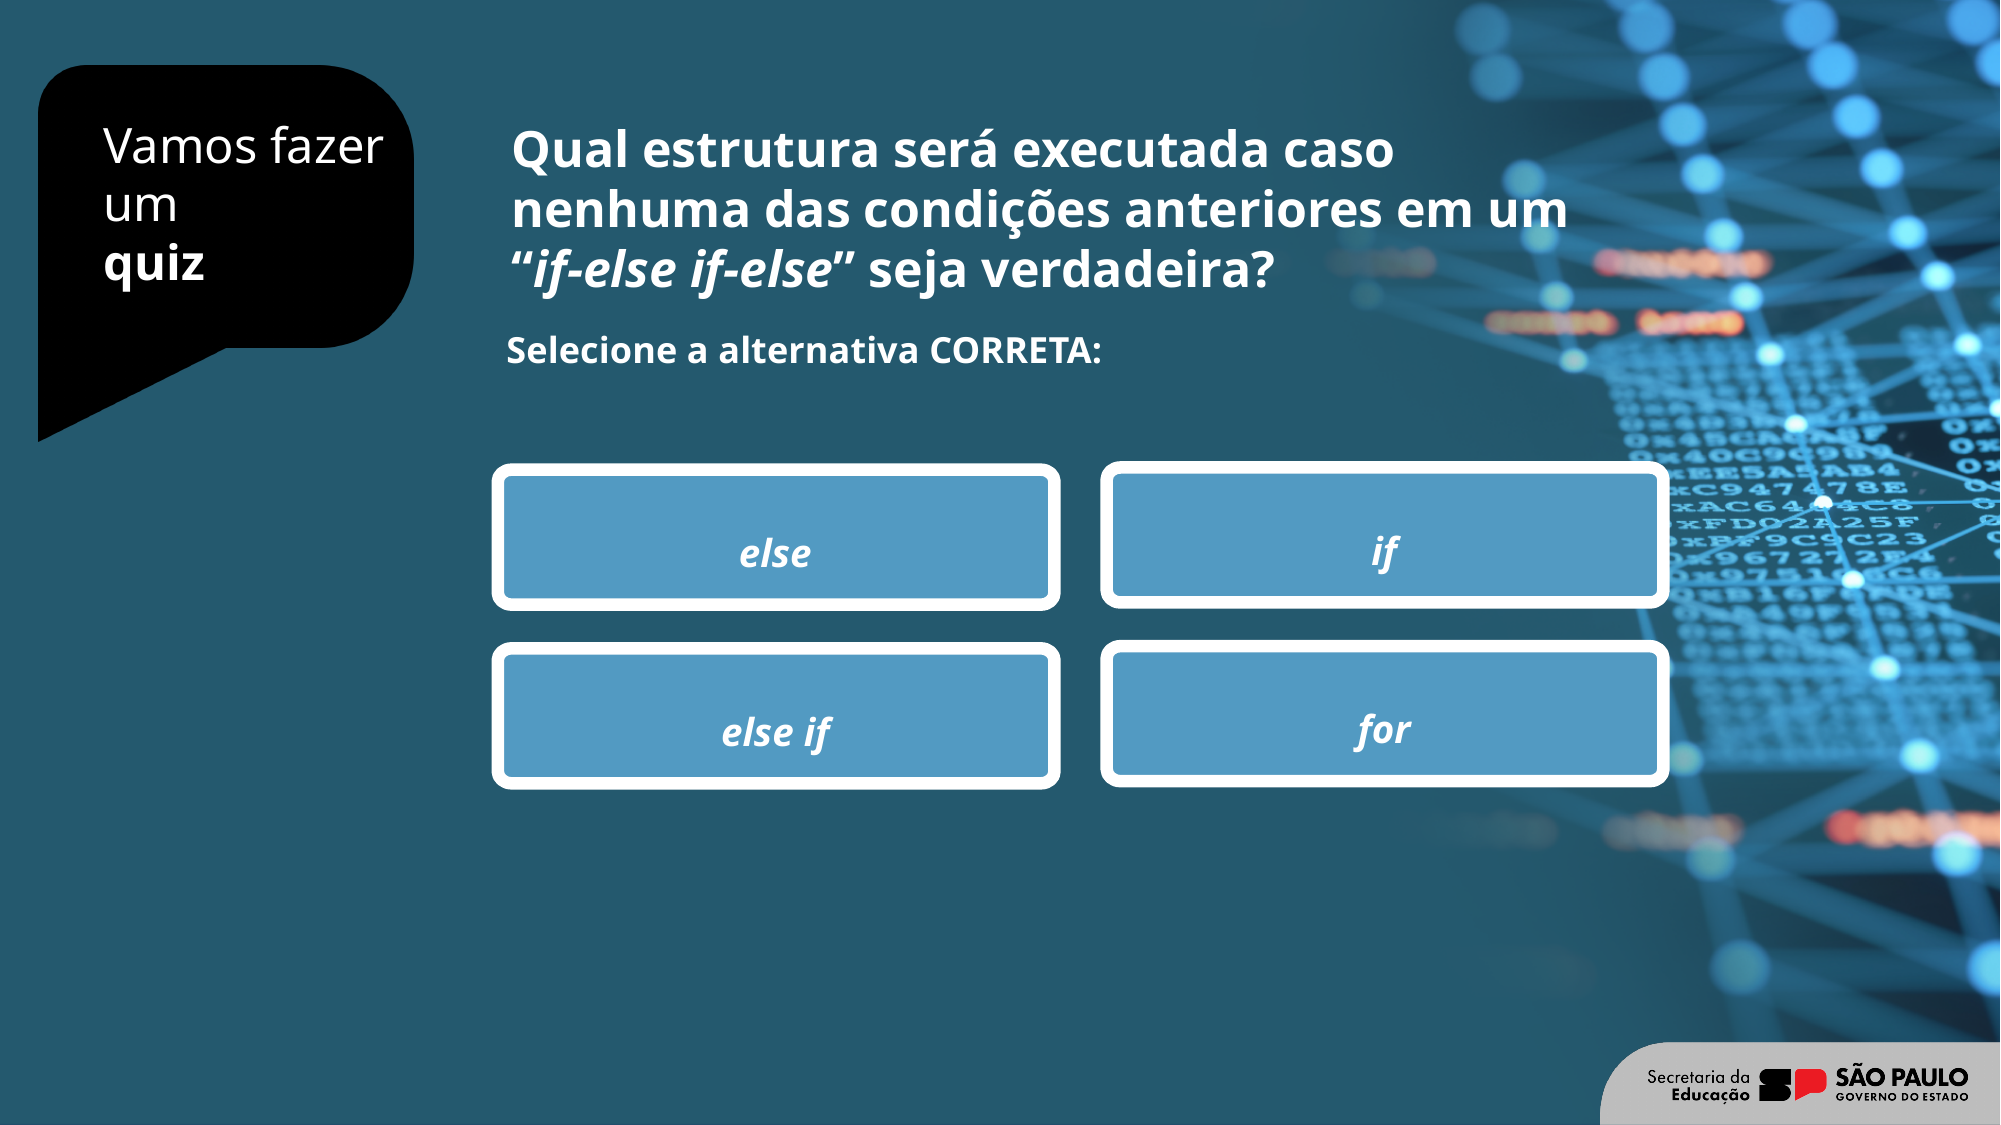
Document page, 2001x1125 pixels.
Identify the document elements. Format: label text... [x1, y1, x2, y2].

text_box [497, 469, 1055, 605]
list Qual estrutura será executada caso nenhuma das condições anteriores em um “if-else if-else” seja verdadeira? [496, 109, 1590, 291]
text_box [1106, 467, 1664, 603]
text_box Selecione a alternativa CORRETA: [496, 322, 1538, 412]
text_box else [546, 506, 1004, 576]
text_box [1106, 646, 1664, 782]
text_box if [1155, 504, 1613, 574]
text_box for [1155, 682, 1613, 752]
text_box else if [546, 684, 1004, 754]
text_box [497, 648, 1055, 784]
picture [0, 0, 2000, 1125]
